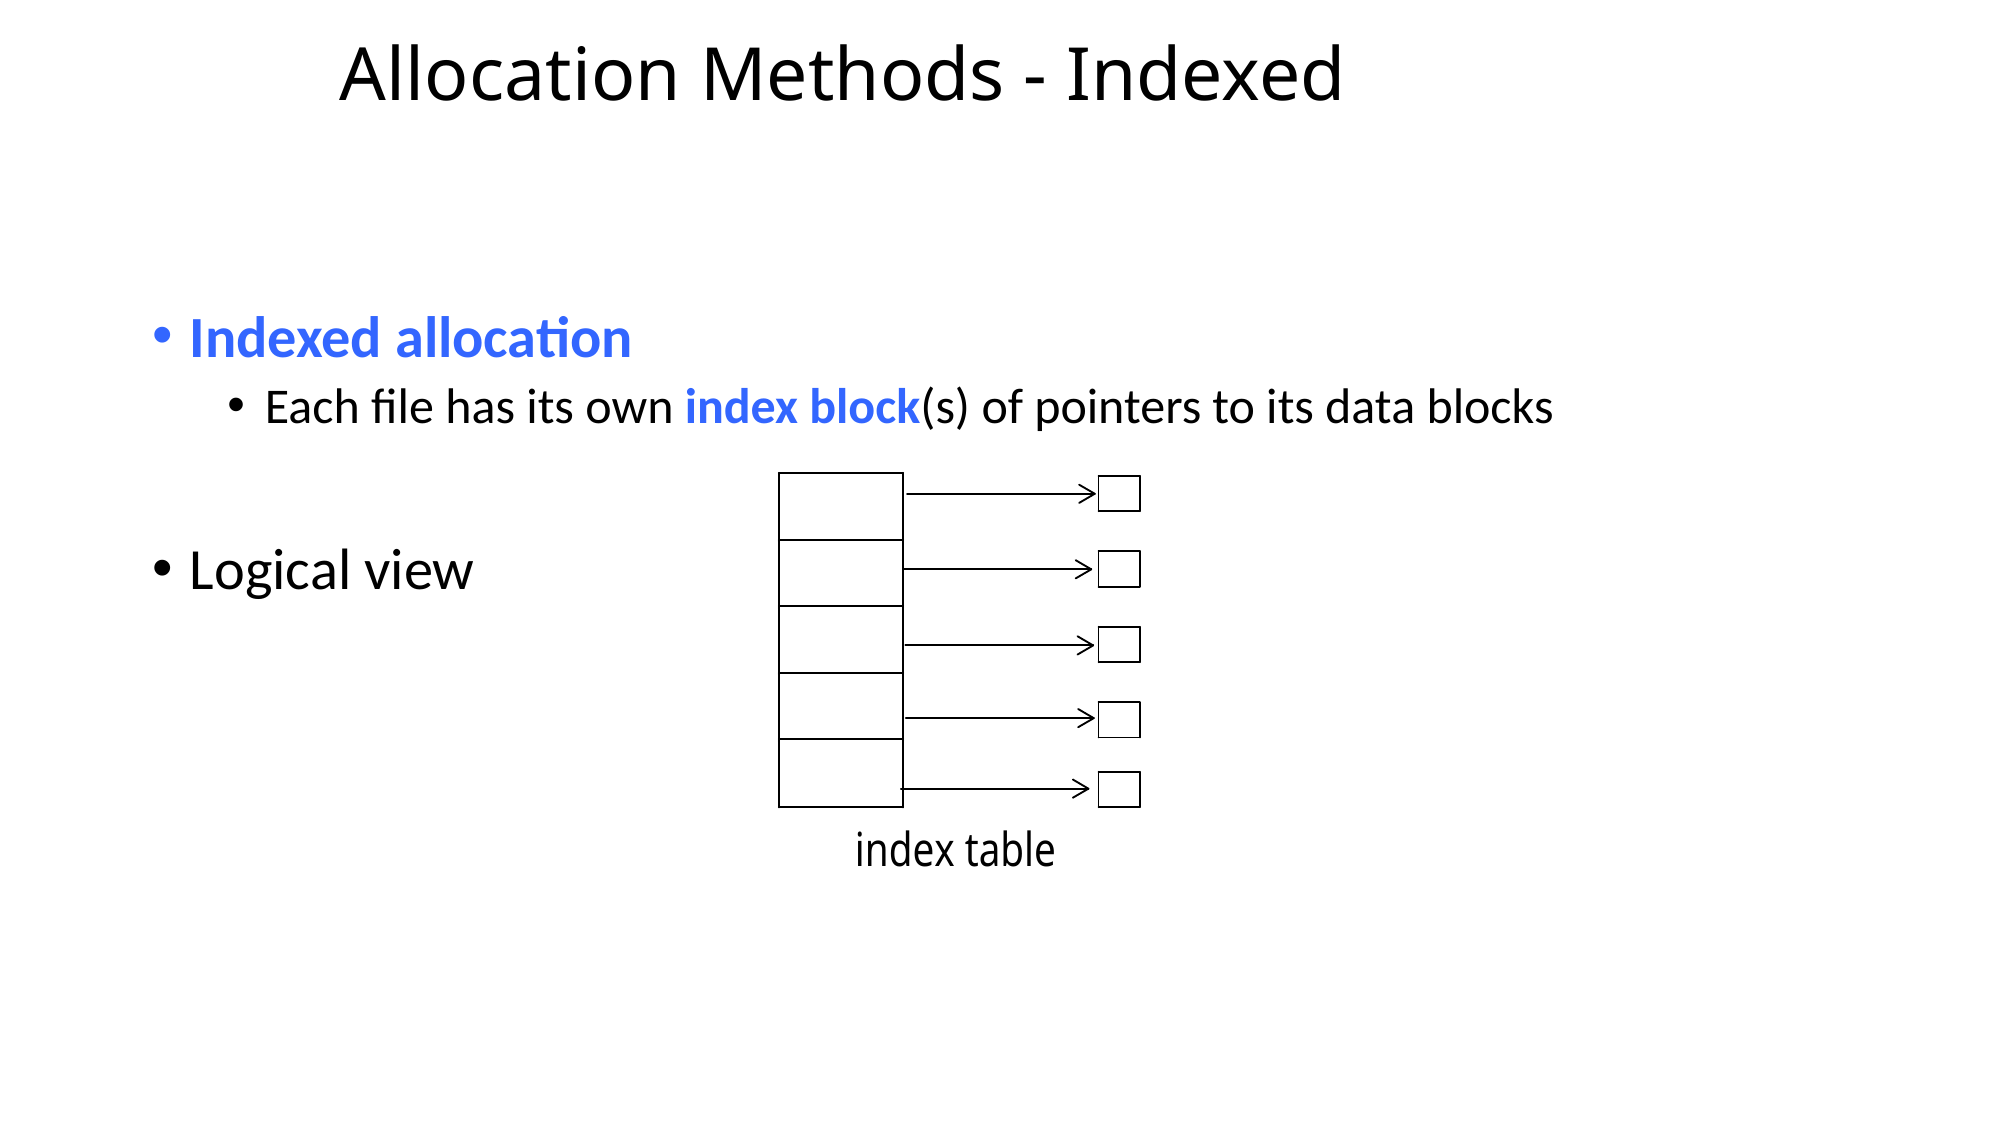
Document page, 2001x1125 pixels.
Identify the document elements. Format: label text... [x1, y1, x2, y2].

picture [774, 466, 1150, 875]
list Indexed allocation Each file has its own index block(s) of pointers to its data blocks Logical view [137, 299, 1863, 1014]
title Allocation Methods - Indexed [324, 29, 1675, 125]
